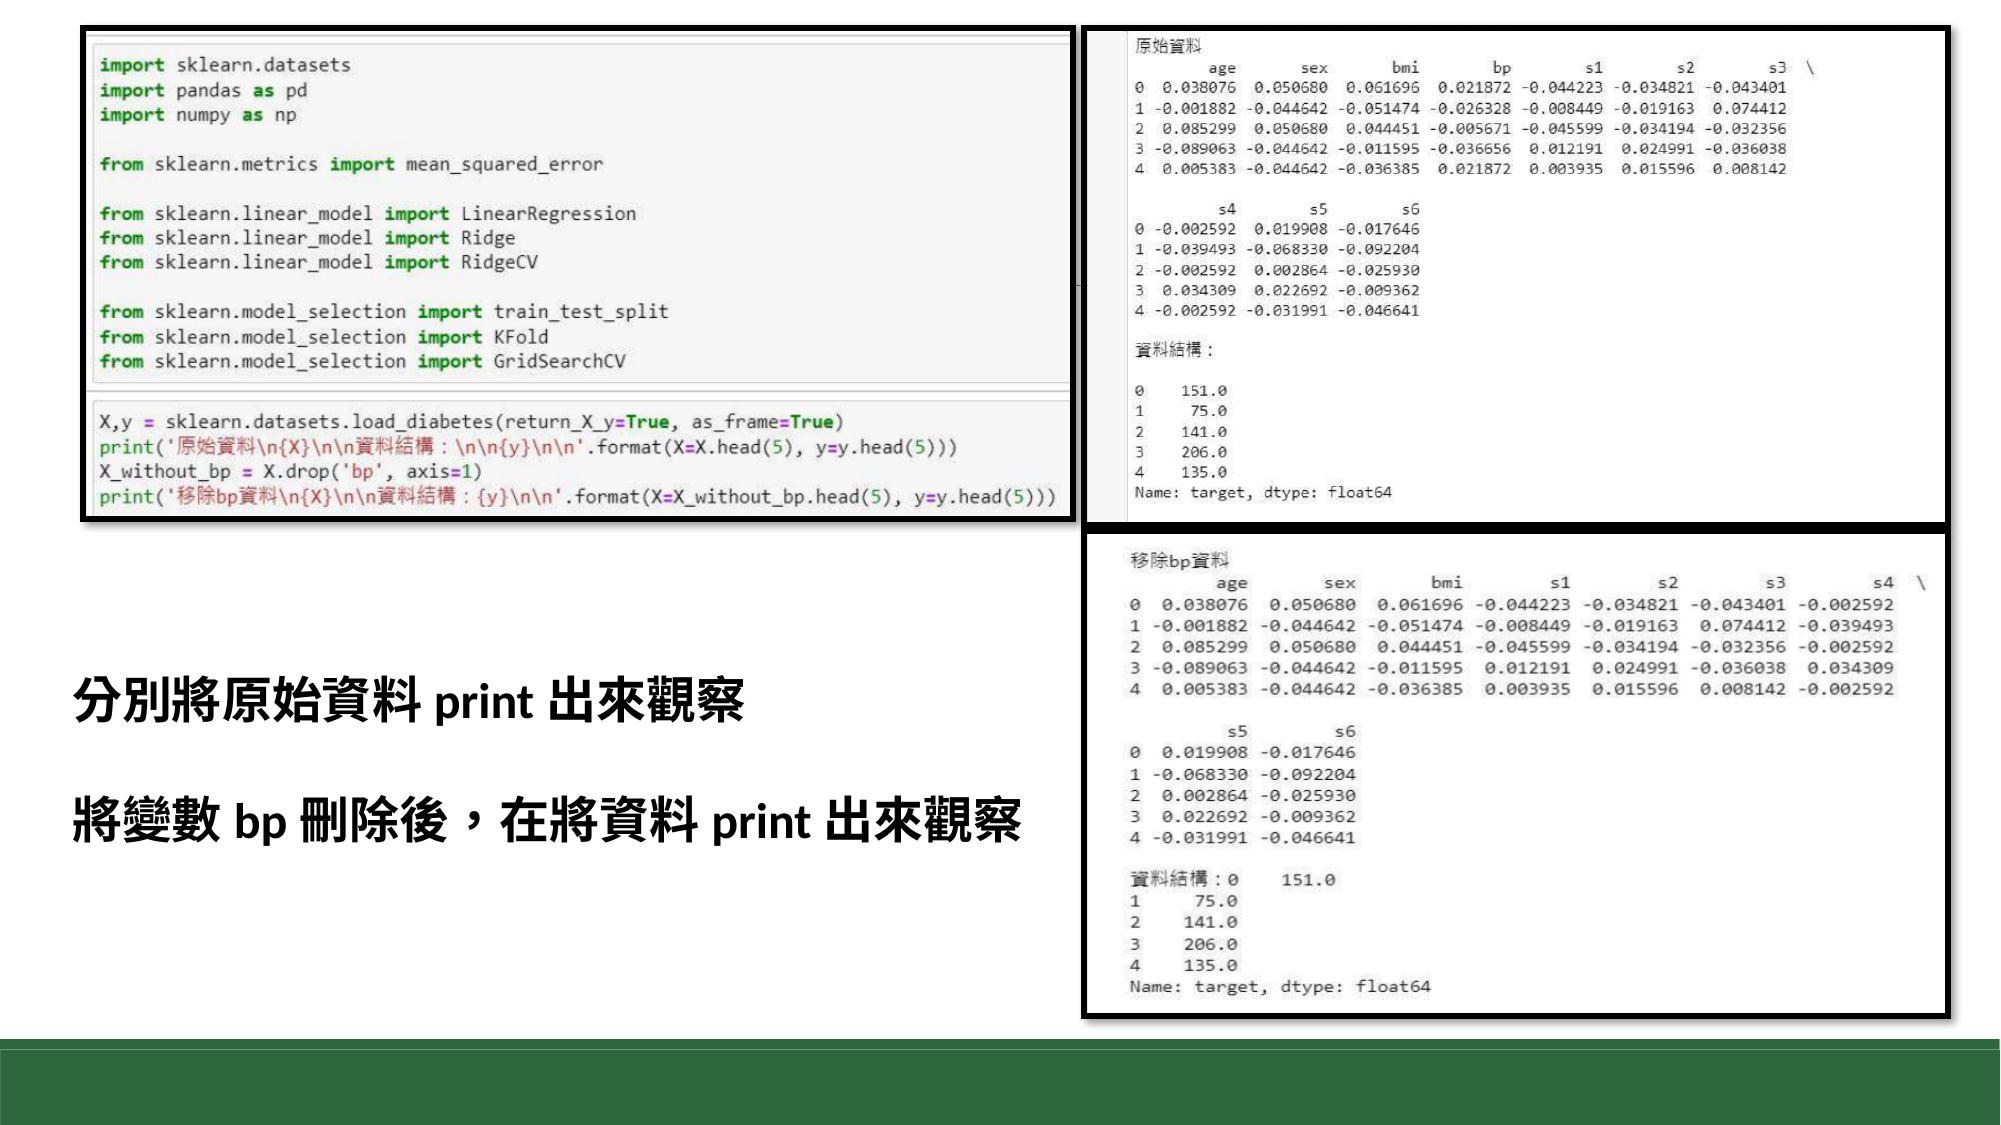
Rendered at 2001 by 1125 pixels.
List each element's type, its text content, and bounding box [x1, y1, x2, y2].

picture [85, 30, 1071, 517]
picture [1086, 533, 1946, 1014]
picture [1086, 30, 1946, 523]
text_box 分別將原始資料print出來觀察 將變數bp刪除後，在將資料print出來觀察 [57, 660, 1042, 856]
